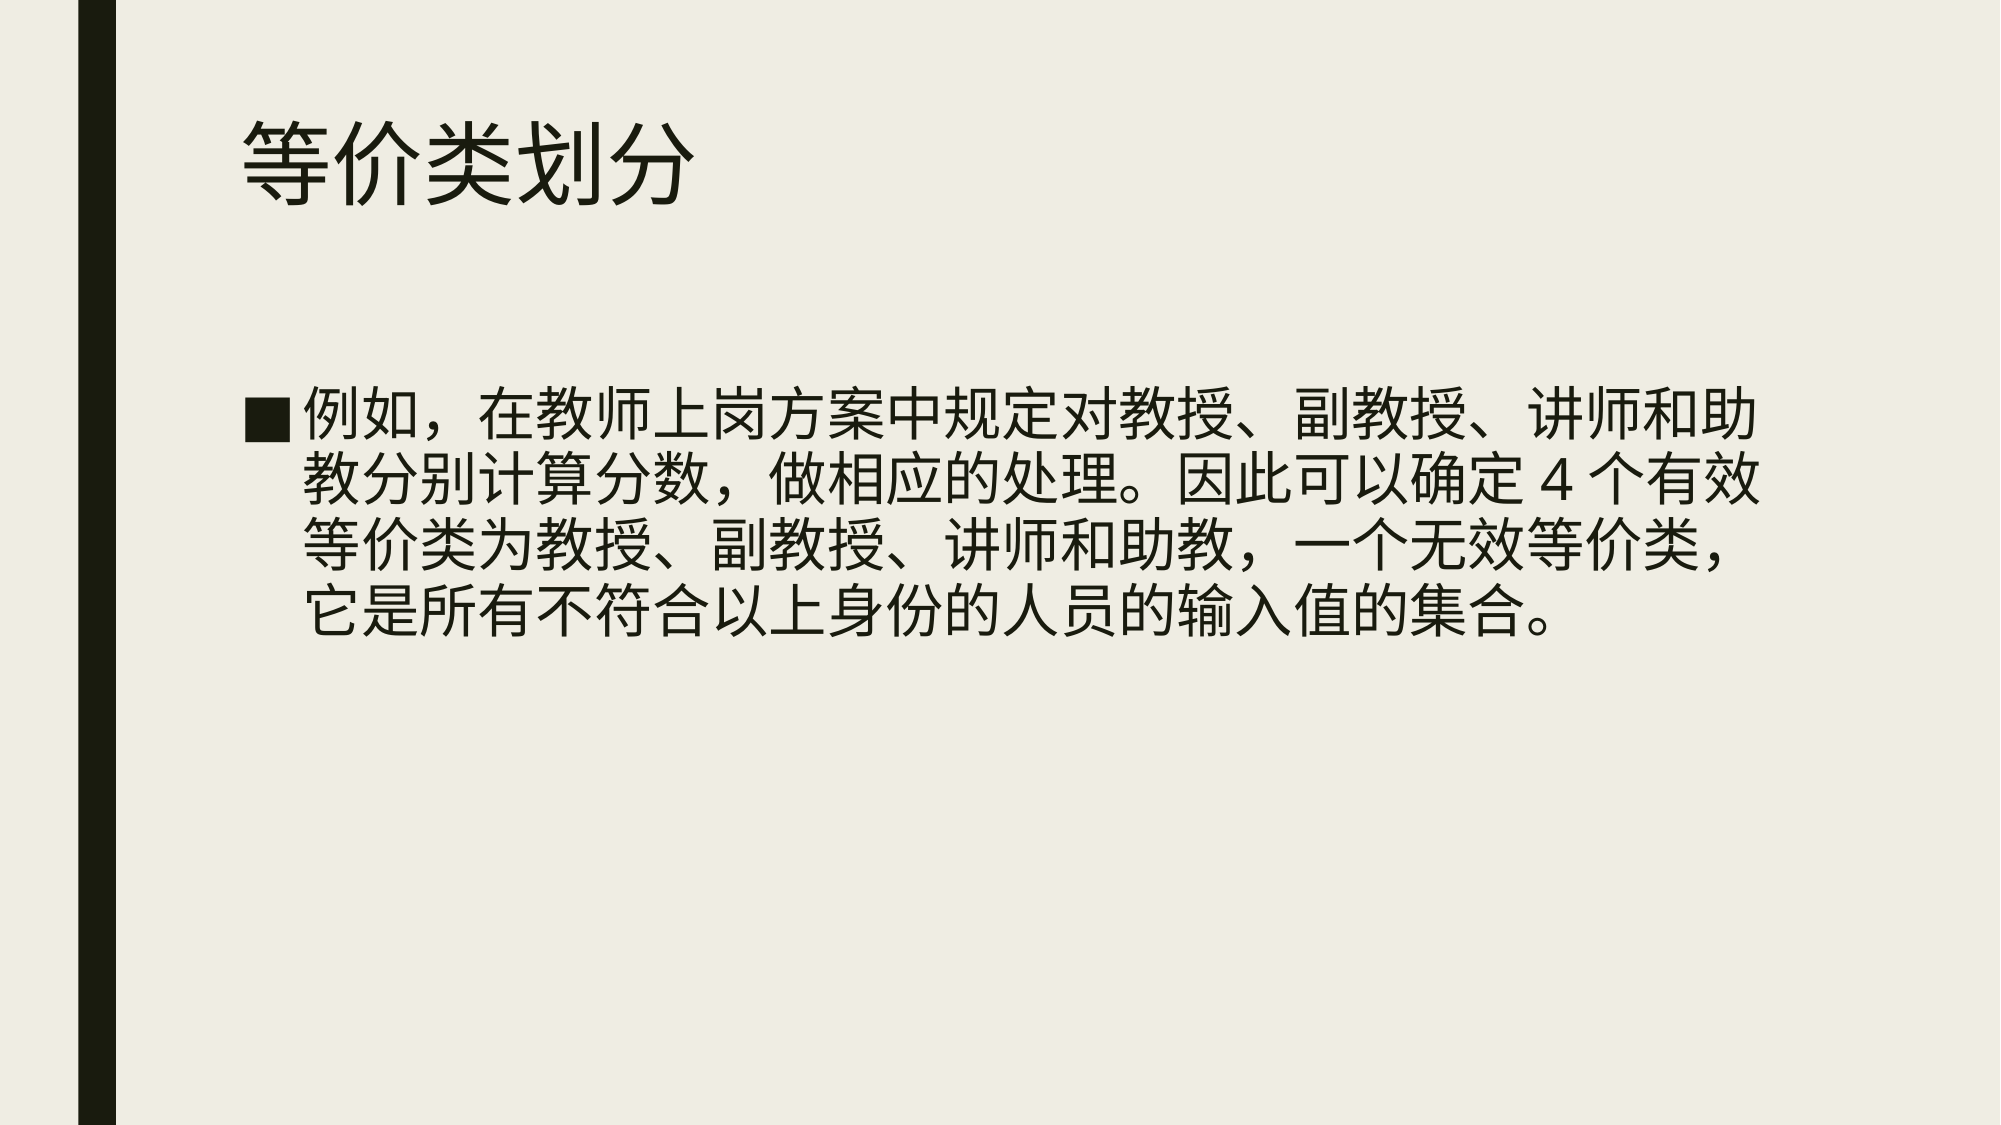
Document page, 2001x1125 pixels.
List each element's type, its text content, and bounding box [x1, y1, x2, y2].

list 例如，在教师上岗方案中规定对教授、副教授、讲师和助教分别计算分数，做相应的处理。因此可以确定4个有效等价类为教授、副教授、讲师和助教，一个无效等价类，它是所有不符合以上身份的人员的输入值的集合。 [225, 375, 1800, 963]
title 等价类划分 [225, 112, 1800, 357]
